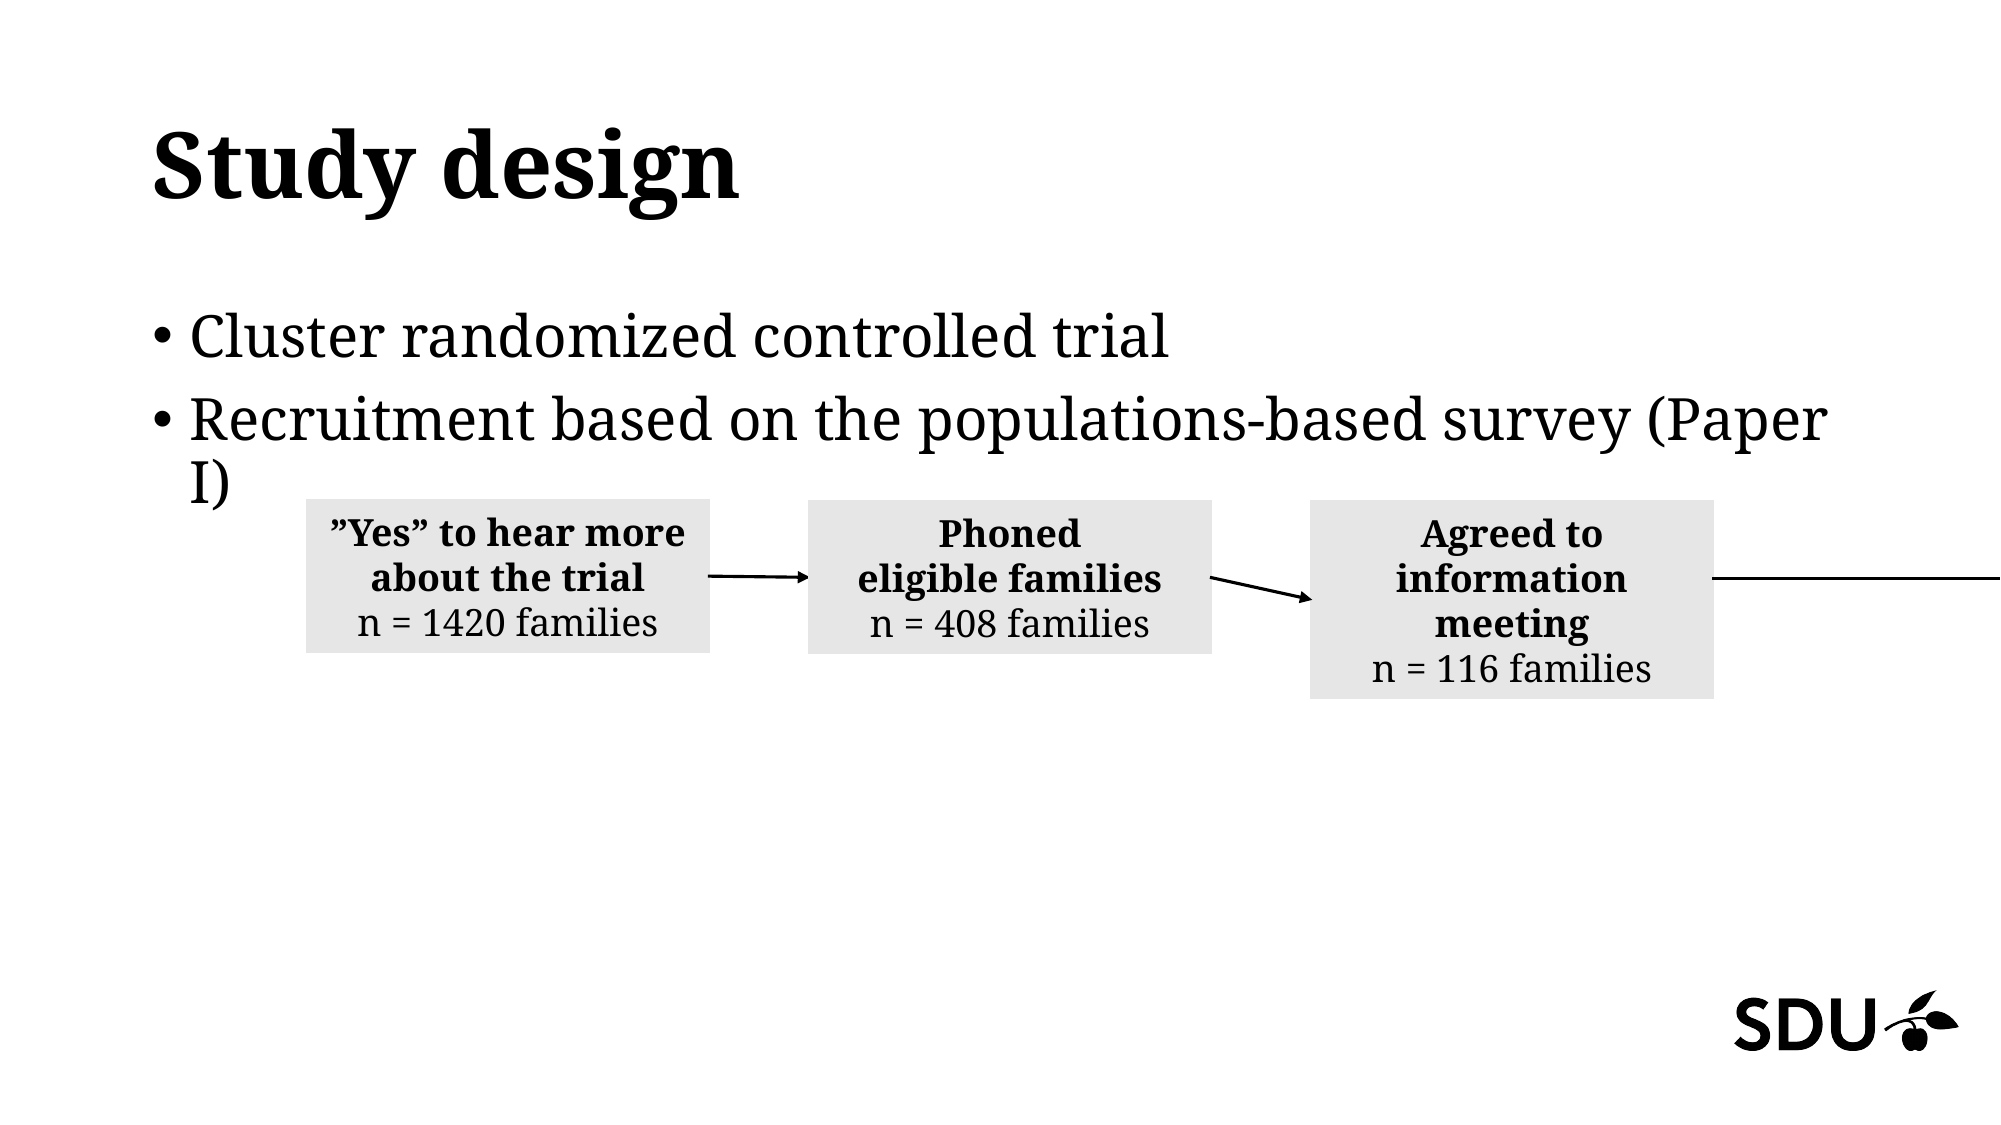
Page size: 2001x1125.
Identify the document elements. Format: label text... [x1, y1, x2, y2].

text_box Phoned eligible families n = 408 families [809, 501, 1211, 653]
text_box Agreed to information meeting n = 116 families [1311, 501, 1713, 698]
text_box ”Yes” to hear more about the trial n = 1420 families [307, 500, 709, 652]
text_box Cluster randomized controlled trial Recruitment based on the populations-based survey (Paper I) [137, 299, 1863, 1014]
title Study design [137, 59, 1863, 278]
picture [1734, 990, 1959, 1051]
